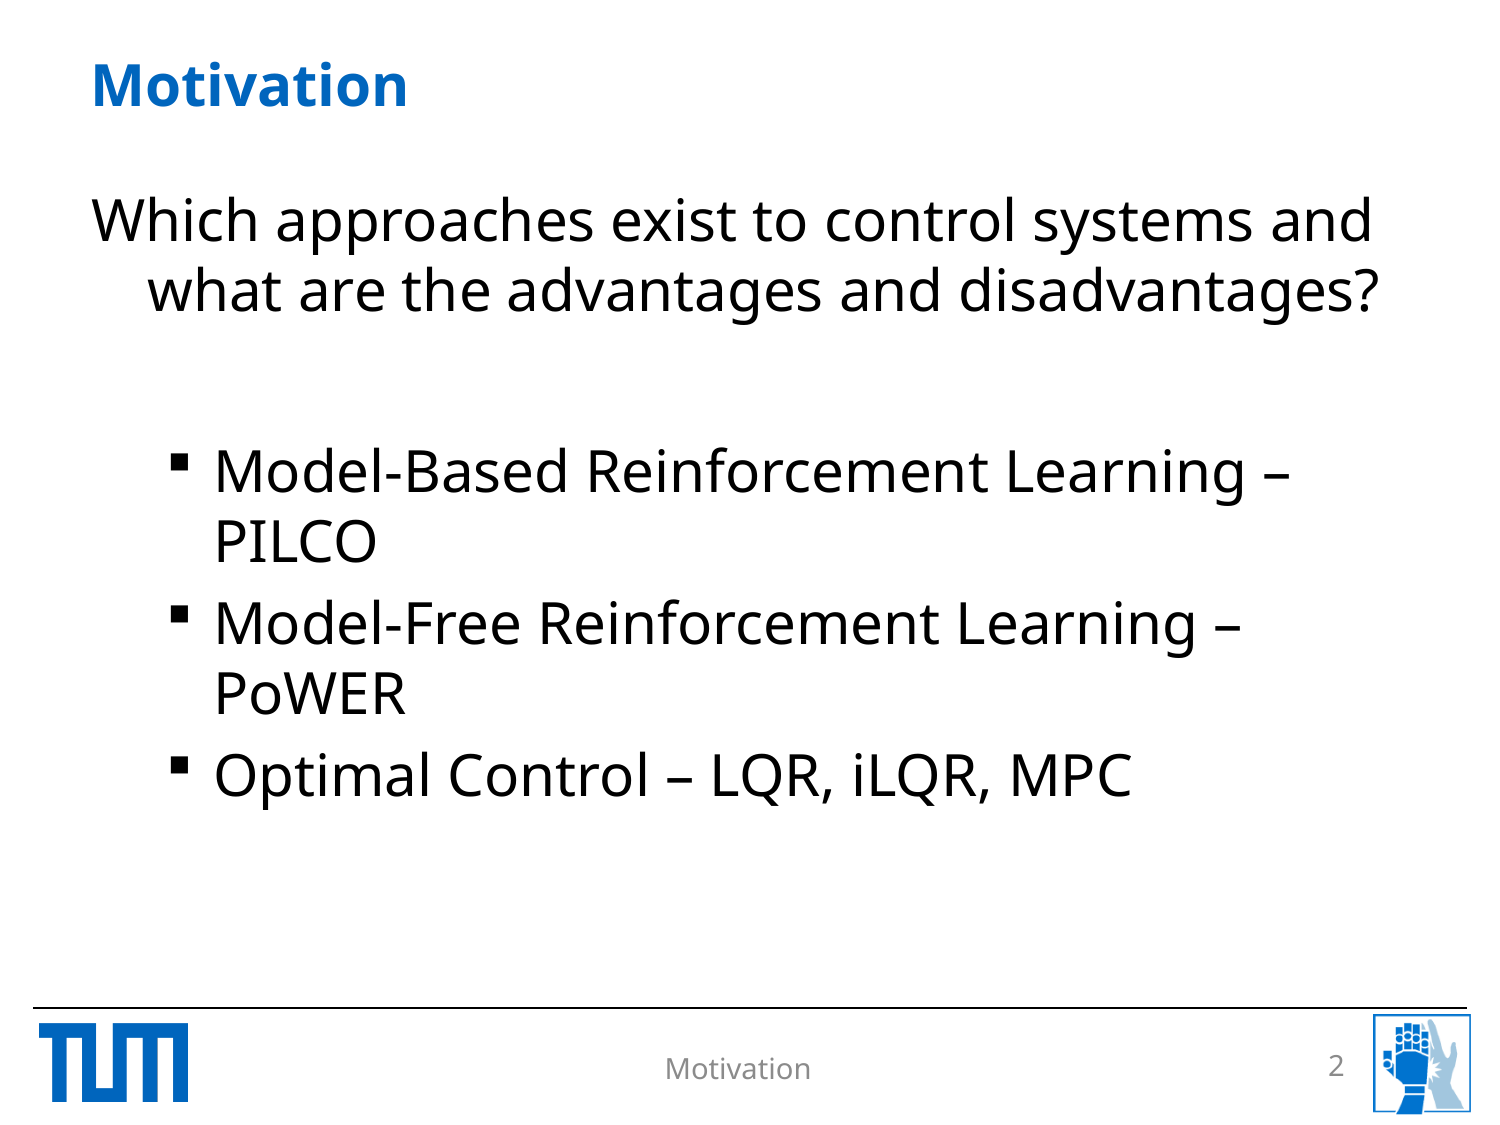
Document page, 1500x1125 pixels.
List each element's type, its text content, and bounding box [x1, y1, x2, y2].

slide_number 2 [1222, 1036, 1360, 1097]
title Motivation [75, 23, 1149, 143]
list Which approaches exist to control systems and what are the advantages and disadvantages? Model-Based Reinforcement Learning – PILCO Model-Free Reinforcement Learning – PoWER Optimal Control – LQR, iLQR, MPC [76, 175, 1424, 997]
picture [1373, 1014, 1471, 1122]
picture [39, 1023, 188, 1102]
footer Motivation [253, 1037, 1223, 1099]
